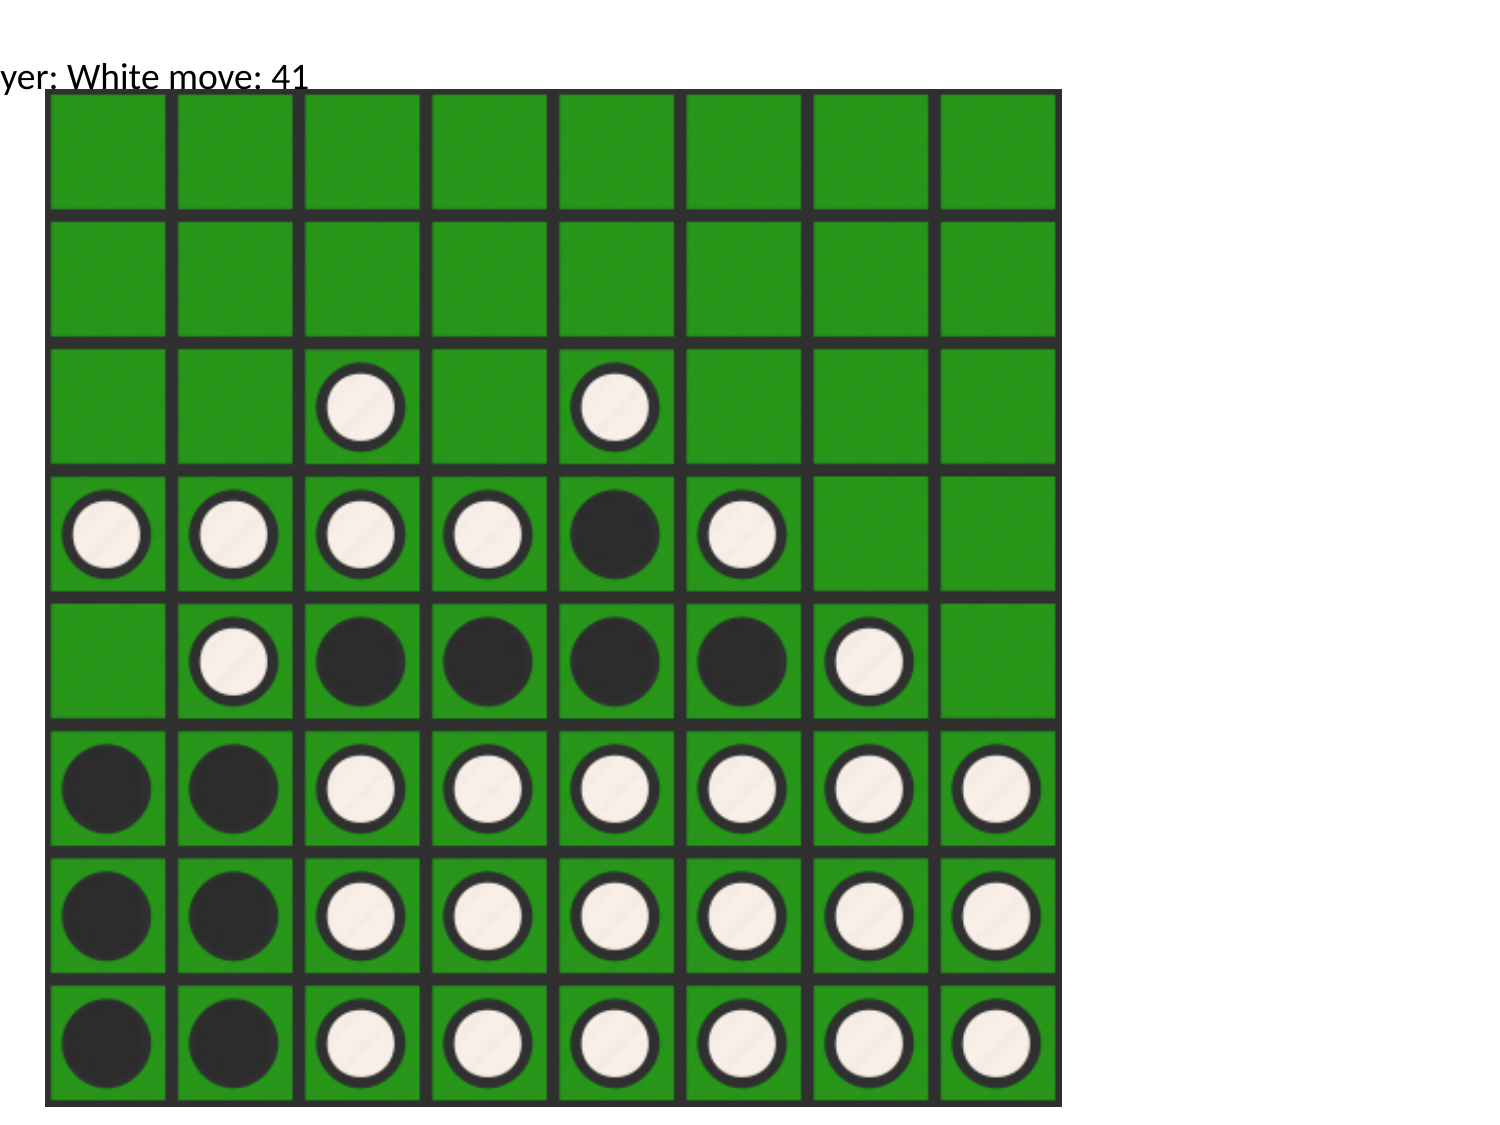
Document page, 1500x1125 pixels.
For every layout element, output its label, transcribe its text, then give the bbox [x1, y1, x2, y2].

text_box turn: 34 player: White move: 41 [0, 44, 325, 105]
picture [44, 89, 1062, 1107]
